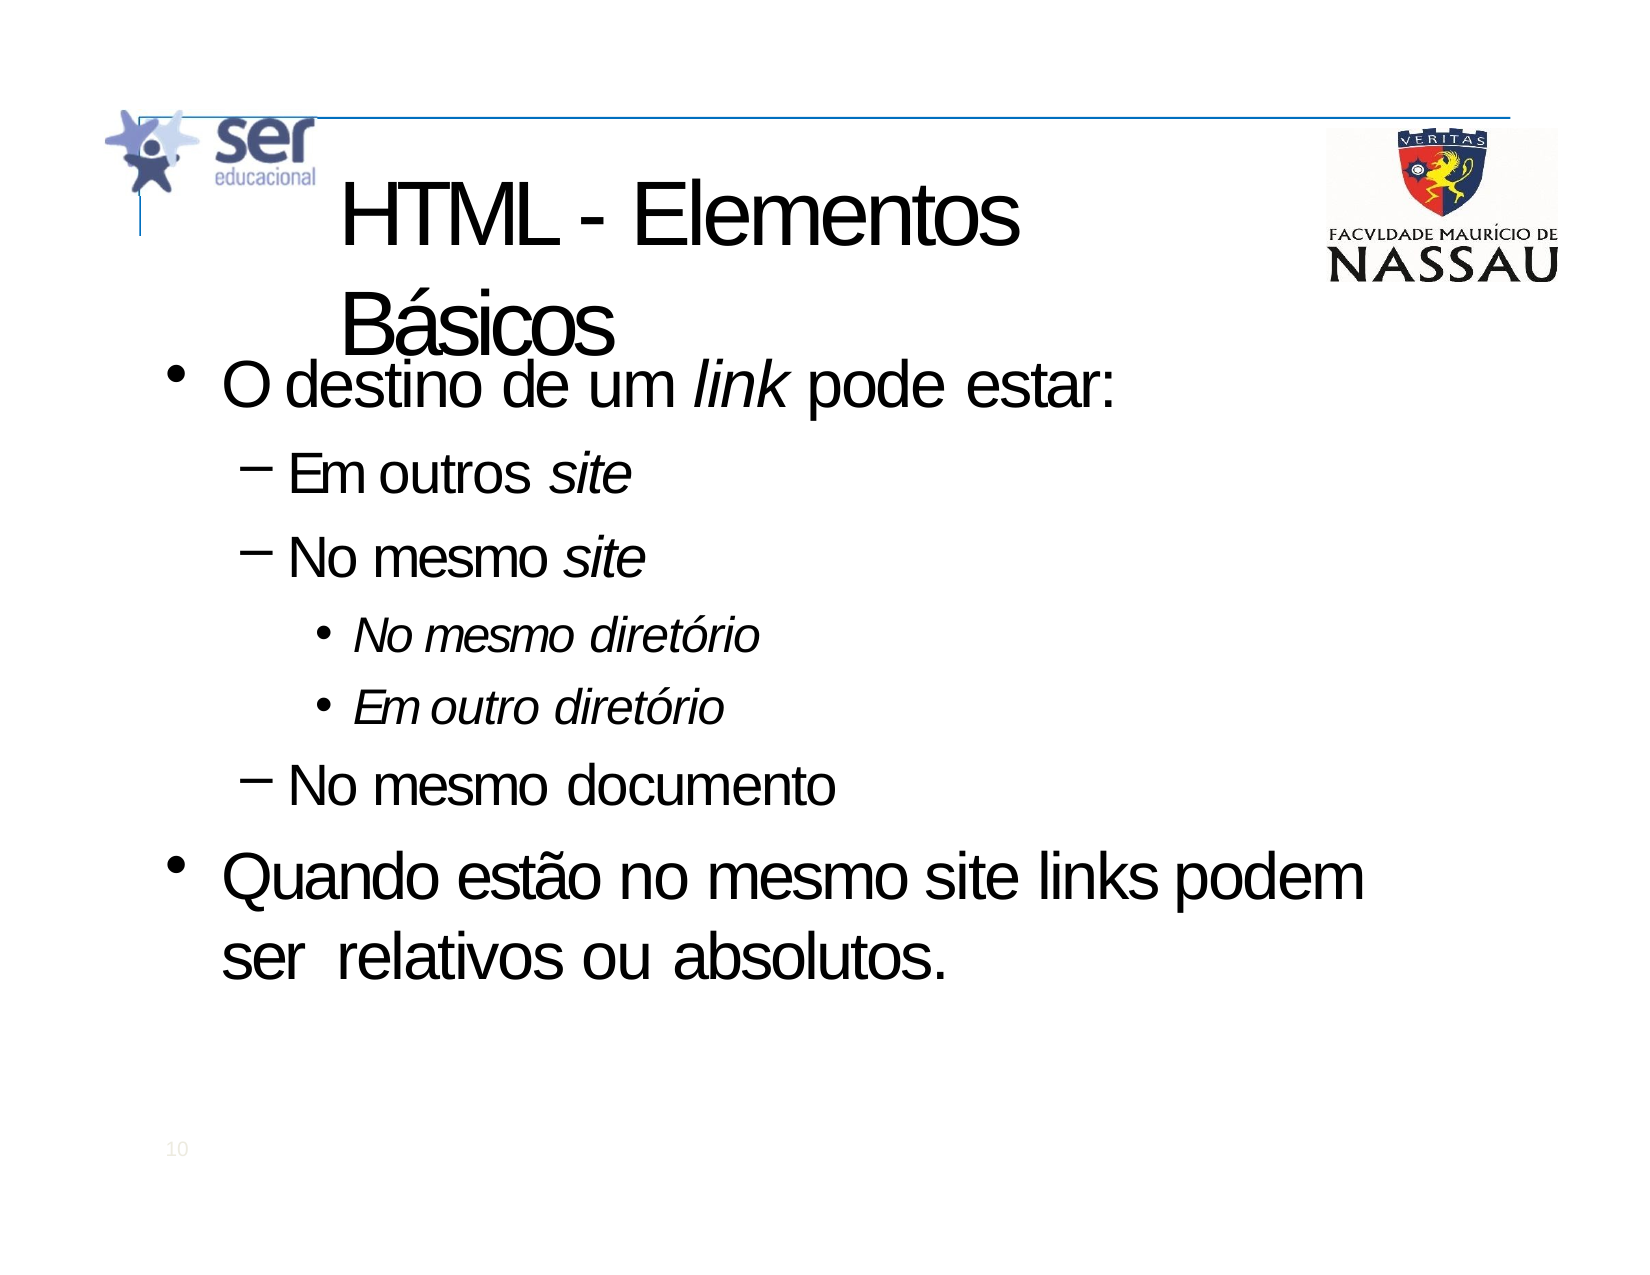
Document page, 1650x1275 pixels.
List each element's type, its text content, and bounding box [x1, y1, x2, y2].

picture [1326, 128, 1558, 282]
title HTML - Elementos Básicos [336, 151, 1313, 323]
picture [103, 109, 318, 196]
slide_number 10 [159, 1134, 195, 1275]
text_box O destino de um link pode estar: Em outros site No mesmo site No mesmo diretório Em outro diretório No mesmo documento Quando estão no mesmo site links podem ser relativos ou absolutos. [163, 323, 1453, 993]
